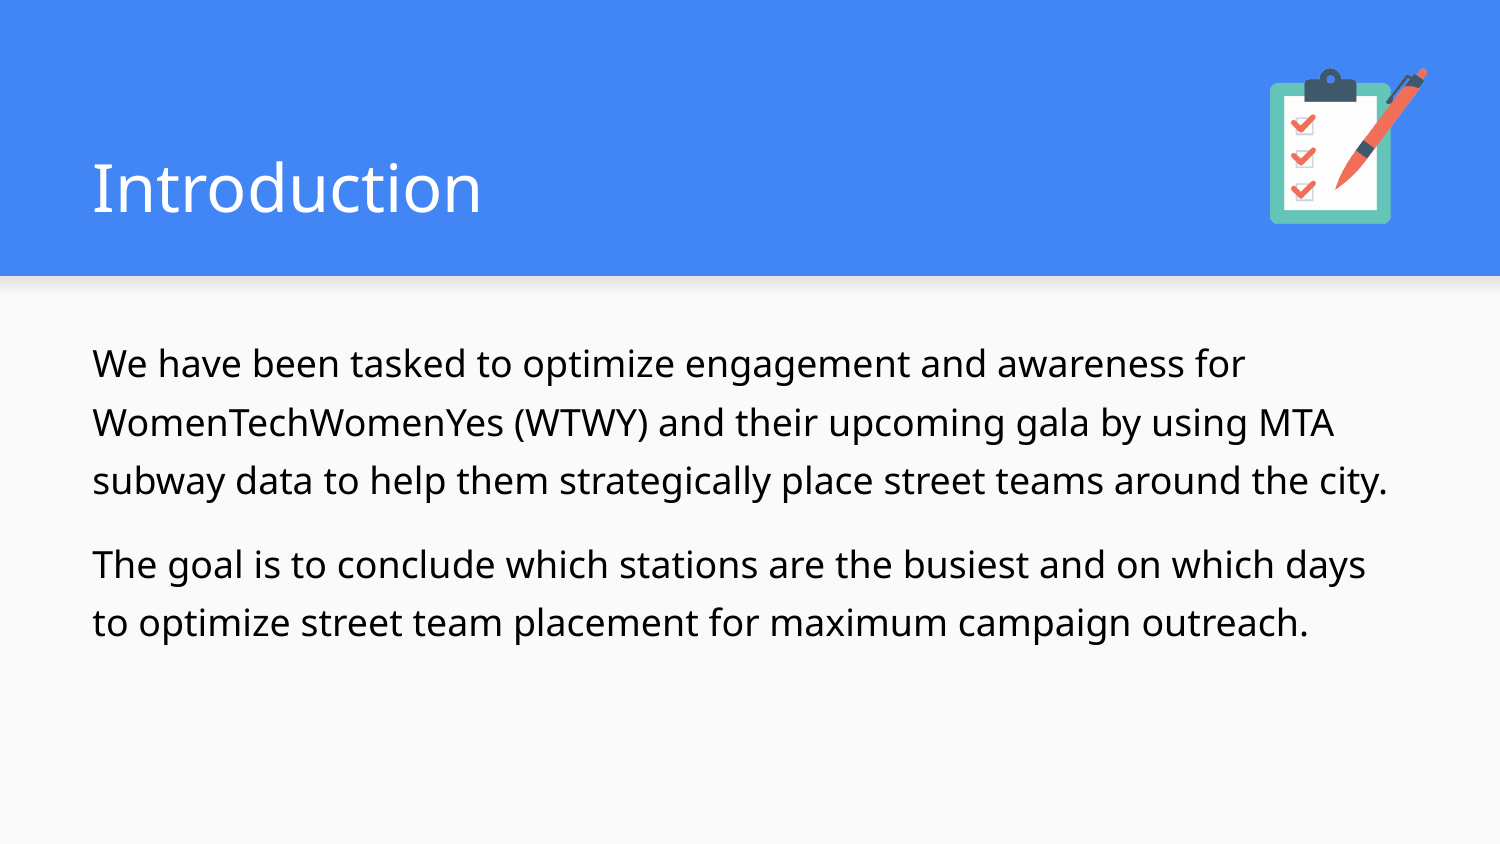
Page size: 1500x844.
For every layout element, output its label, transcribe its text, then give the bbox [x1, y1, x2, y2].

picture [1270, 68, 1427, 225]
title Introduction [77, 121, 1427, 248]
list We have been tasked to optimize engagement and awareness for WomenTechWomenYes (WTWY) and their upcoming gala by using MTA subway data to help them strategically place street teams around the city. The goal is to conclude which stations are the busiest and on which days to optimize street team placement for maximum campaign outreach. [77, 314, 1427, 760]
